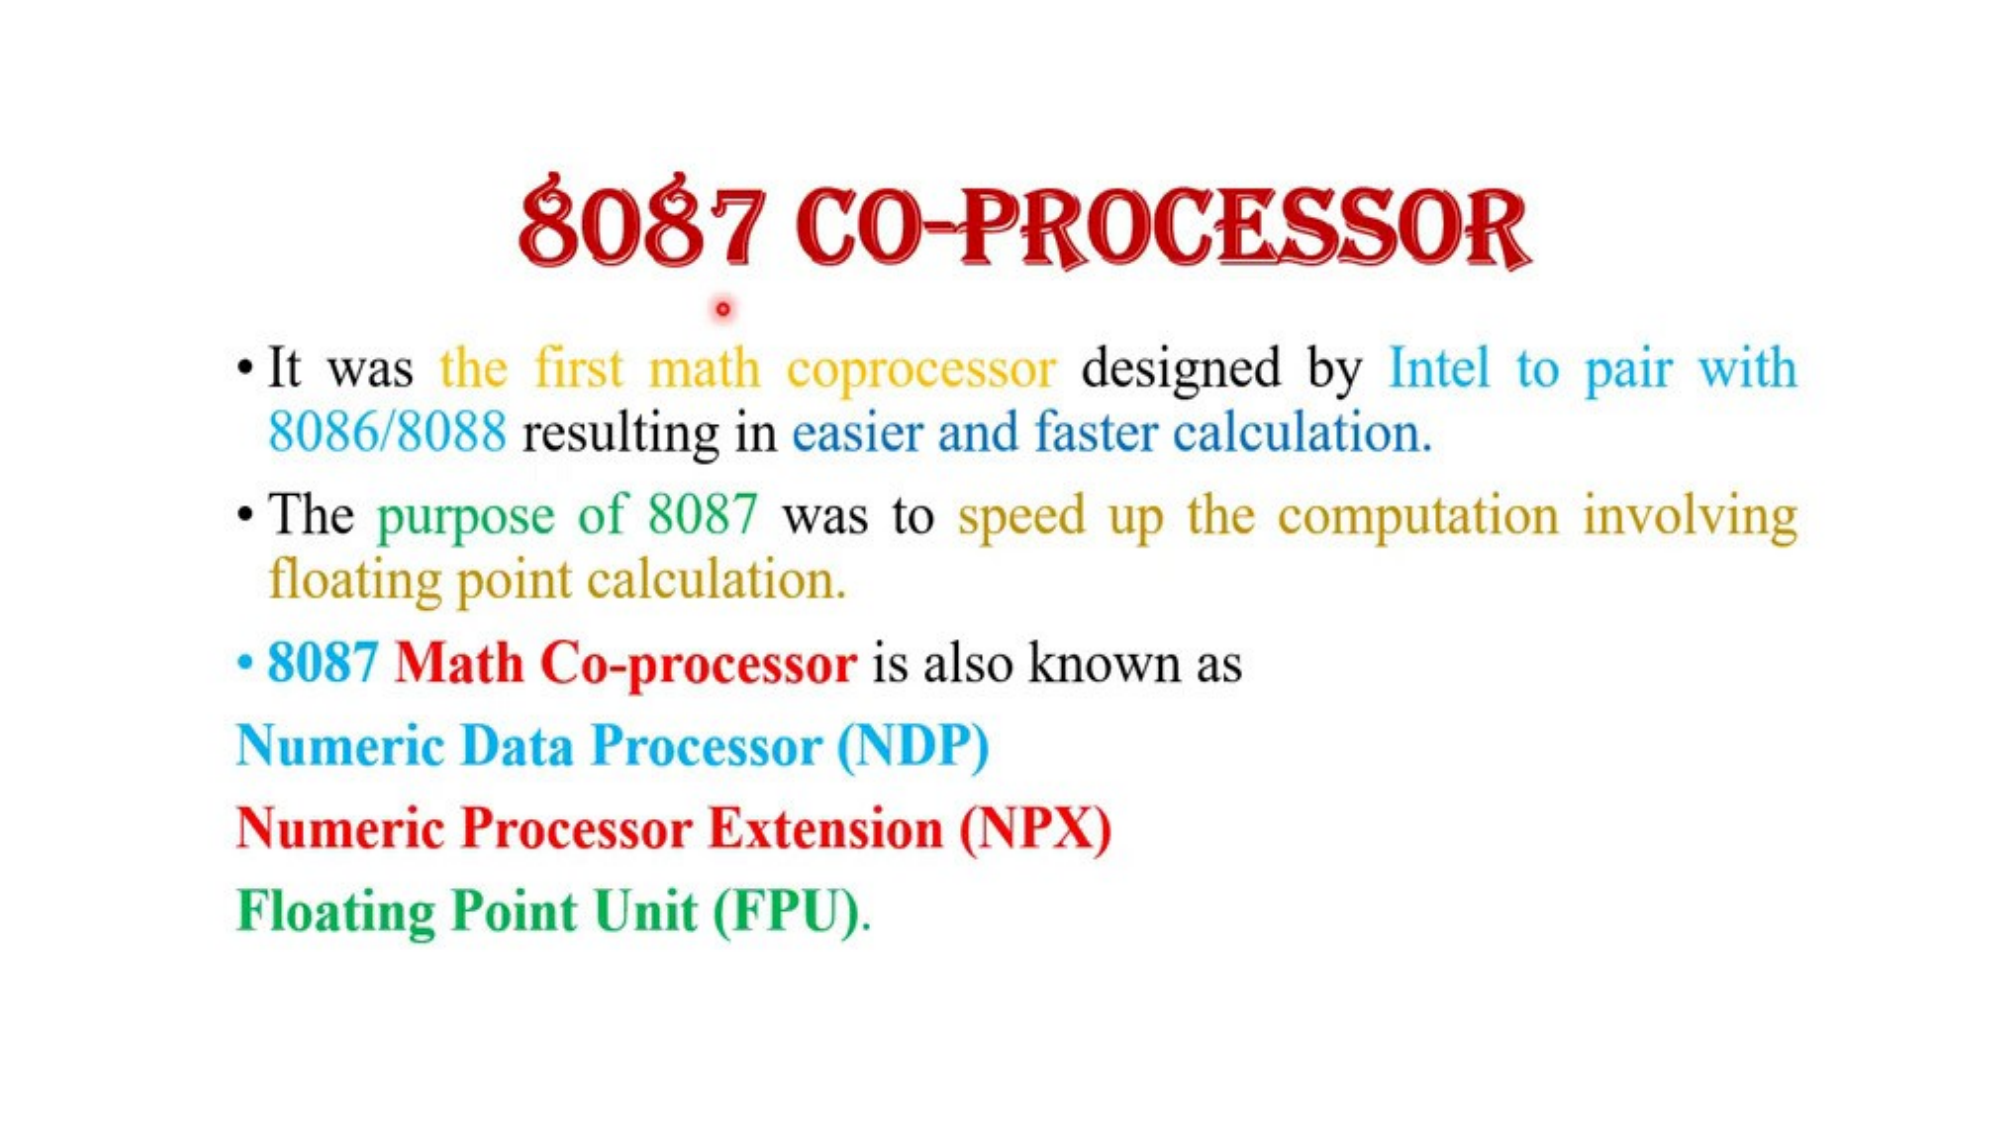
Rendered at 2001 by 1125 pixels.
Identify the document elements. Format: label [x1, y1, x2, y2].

picture [177, 147, 1842, 1002]
